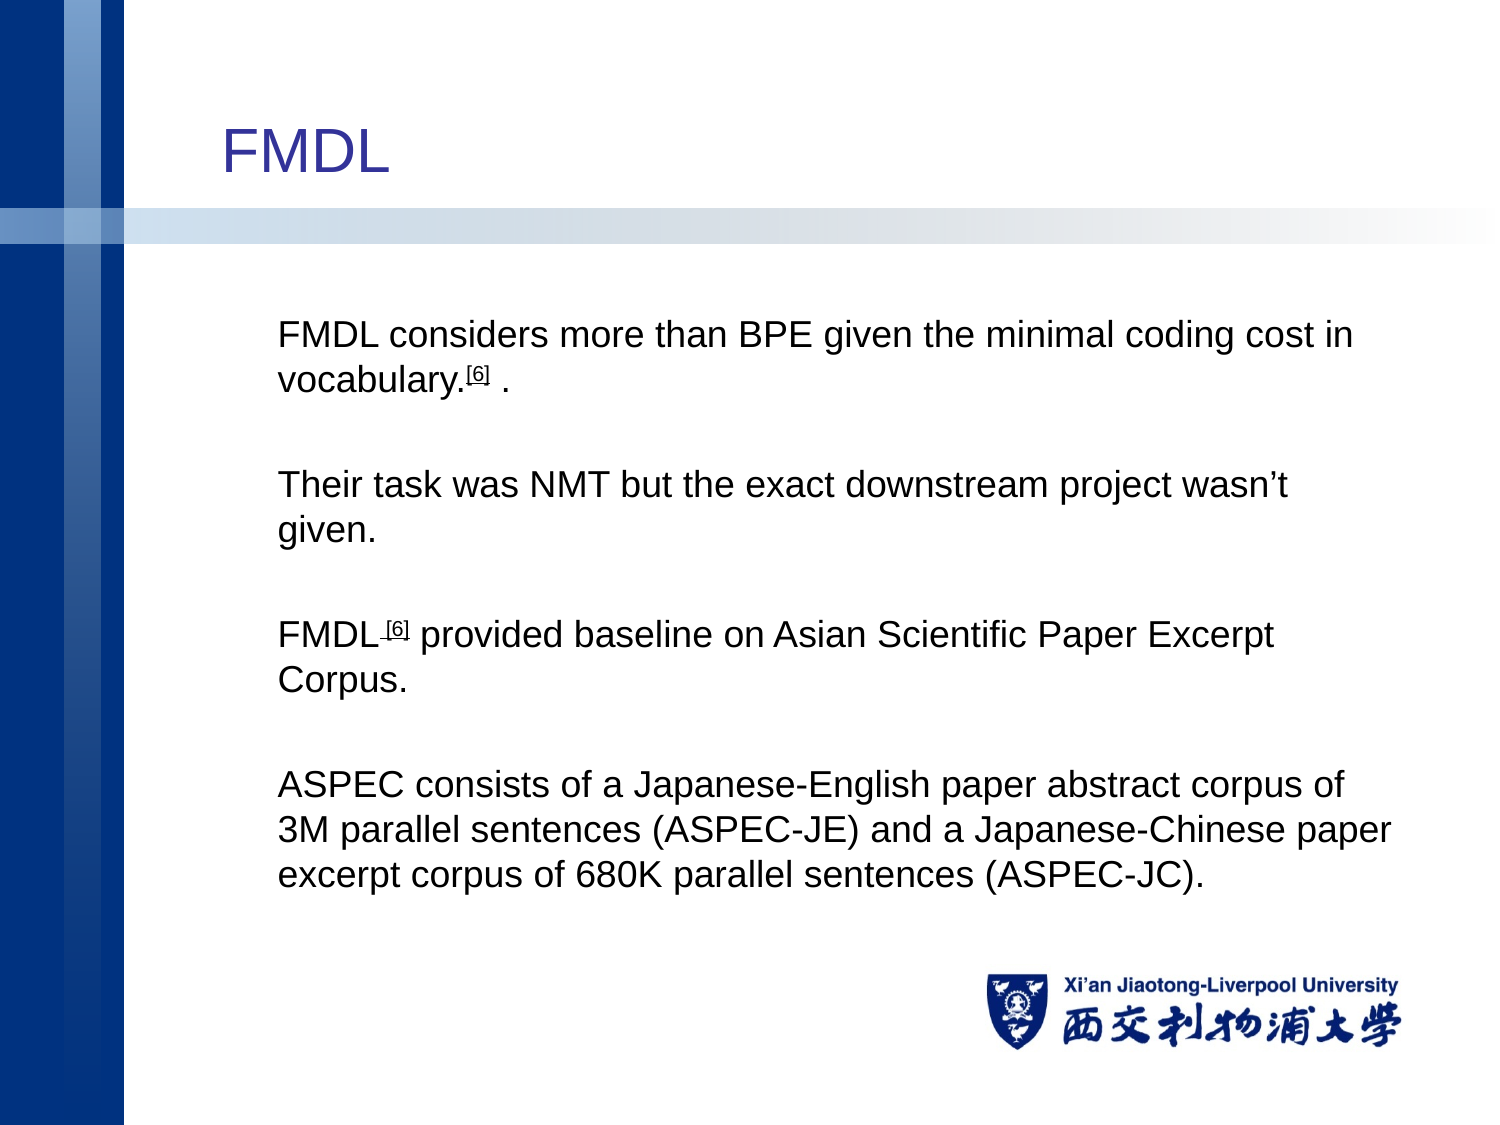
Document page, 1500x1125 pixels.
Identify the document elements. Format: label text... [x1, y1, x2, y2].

title FMDL [206, 42, 1423, 193]
list FMDL considers more than BPE given the minimal coding cost in vocabulary.[6] . Their task was NMT but the exact downstream project wasn’t given. FMDL [6] provided baseline on Asian Scientific Paper Excerpt Corpus. ASPEC consists of a Japanese-English paper abstract corpus of 3M parallel sentences (ASPEC-JE) and a Japanese-Chinese paper excerpt corpus of 680K parallel sentences (ASPEC-JC). [206, 302, 1412, 929]
picture [974, 964, 1411, 1058]
